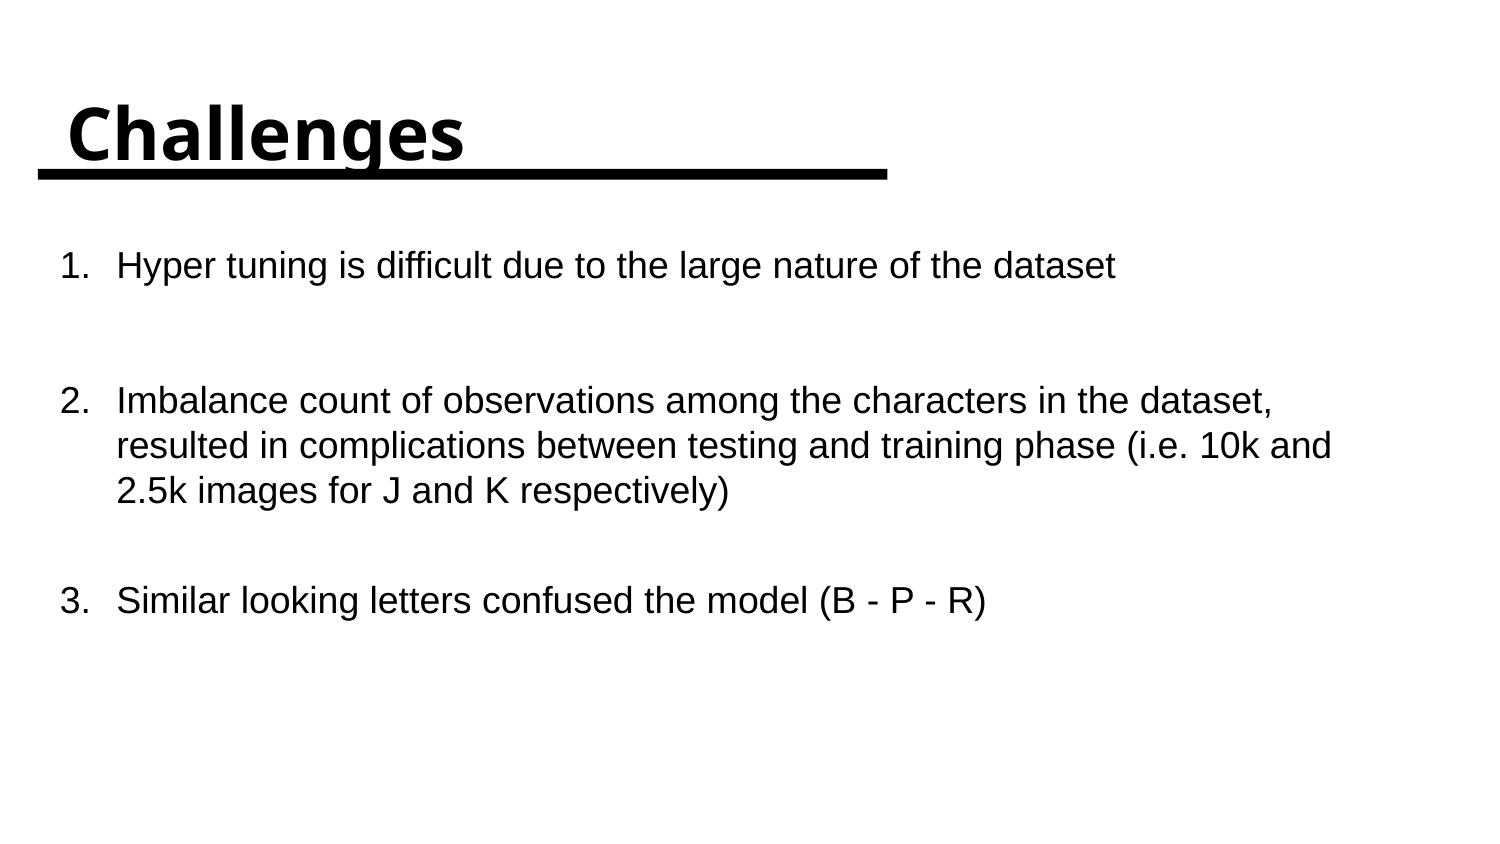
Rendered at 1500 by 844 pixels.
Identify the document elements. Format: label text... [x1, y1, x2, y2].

text_box [37, 168, 888, 180]
title Challenges [51, 72, 1449, 167]
list Hyper tuning is difficult due to the large nature of the dataset Imbalance count of observations among the characters in the dataset, resulted in complications between testing and training phase (i.e. 10k and 2.5k images for J and K respectively) Similar looking letters confused the model (B - P - R) [26, 226, 1424, 787]
